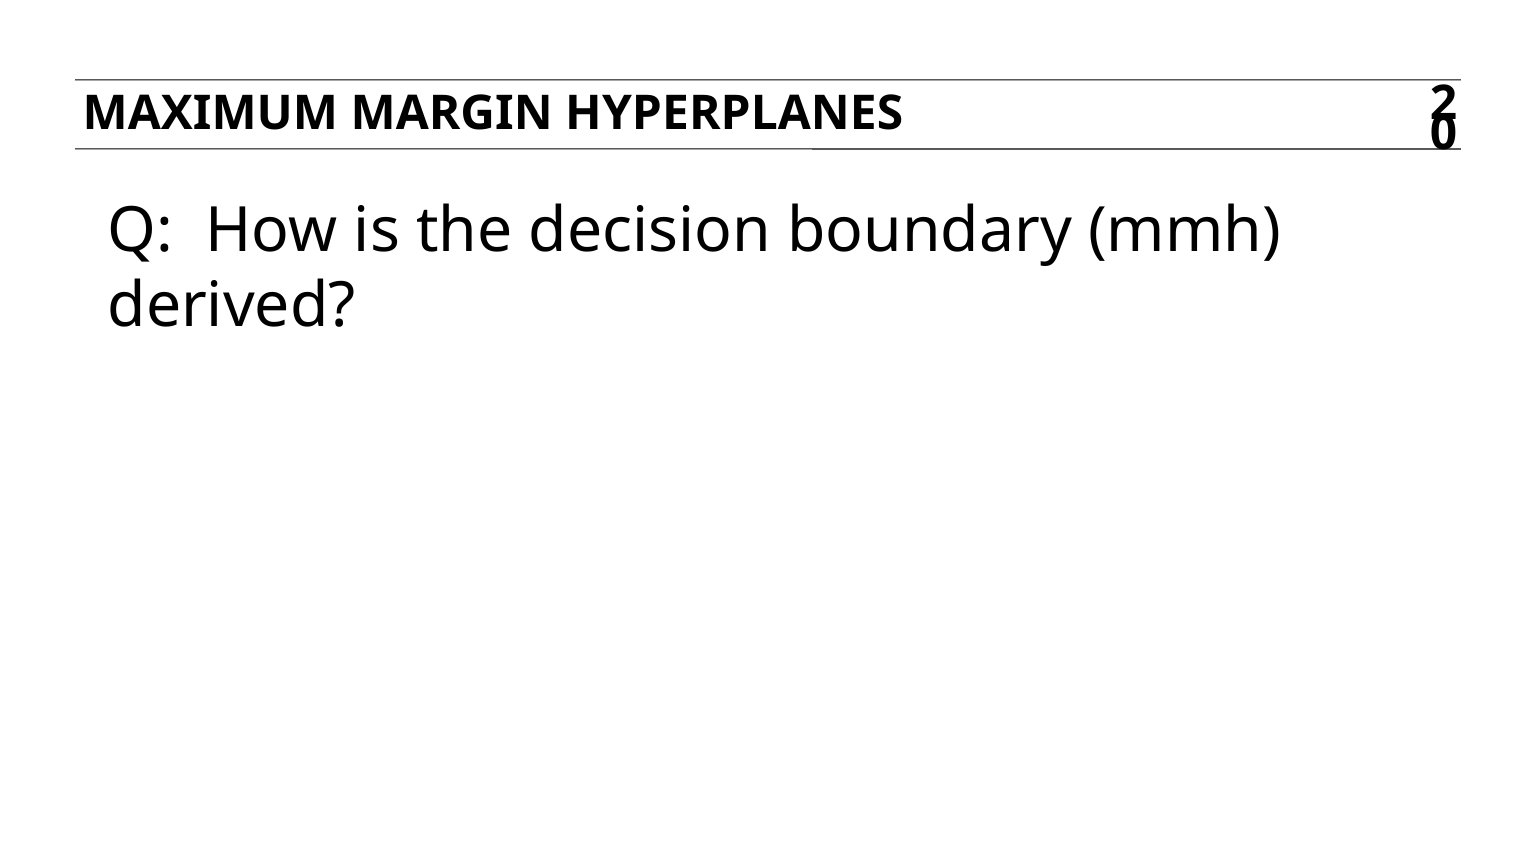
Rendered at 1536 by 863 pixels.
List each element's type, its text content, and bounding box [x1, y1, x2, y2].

text_box Q: How is the decision boundary (mmh) derived? [92, 181, 1468, 346]
slide_number 20 [1419, 86, 1461, 138]
list Maximum margin hyperplanes [67, 81, 1118, 132]
